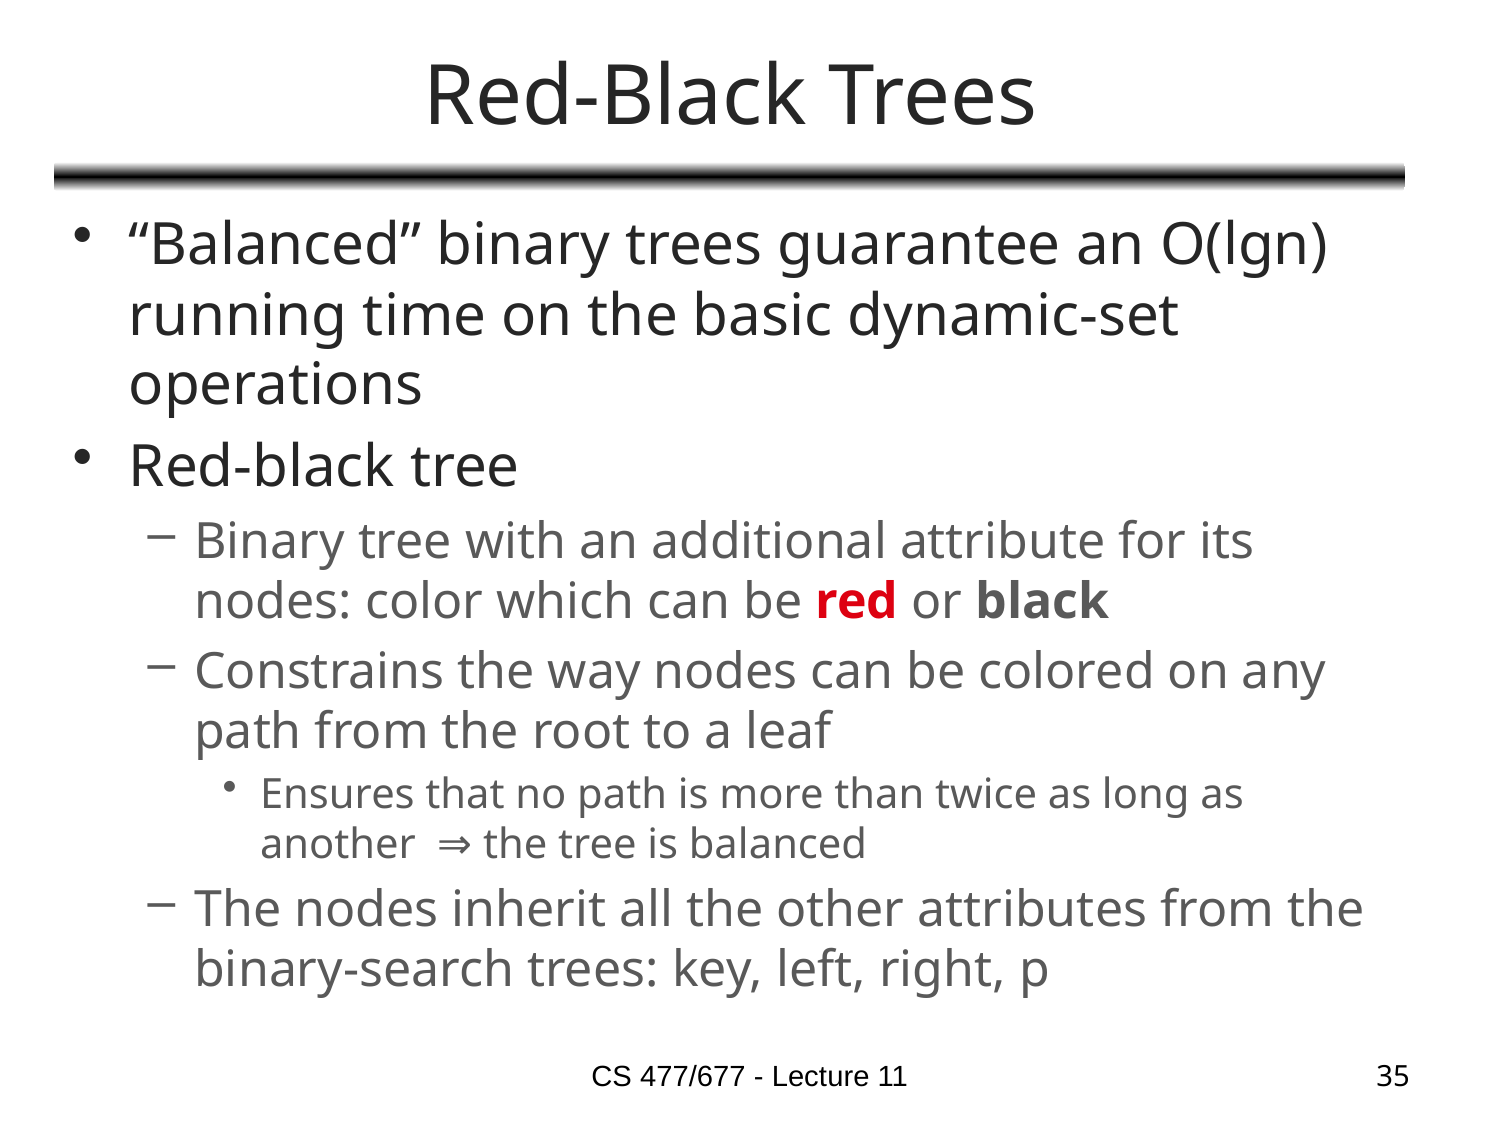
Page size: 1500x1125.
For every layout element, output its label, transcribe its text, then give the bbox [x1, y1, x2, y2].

title Red-Black Trees [55, 16, 1407, 166]
slide_number 35 [1074, 1049, 1426, 1103]
footer CS 477/677 - Lecture 11 [512, 1049, 988, 1103]
list “Balanced” binary trees guarantee an O(lgn) running time on the basic dynamic-set operations Red-black tree Binary tree with an additional attribute for its nodes: color which can be red or black Constrains the way nodes can be colored on any path from the root to a leaf Ensures that no path is more than twice as long as another ⇒ the tree is balanced The nodes inherit all the other attributes from the binary-search trees: key, left, right, p [57, 198, 1408, 1033]
